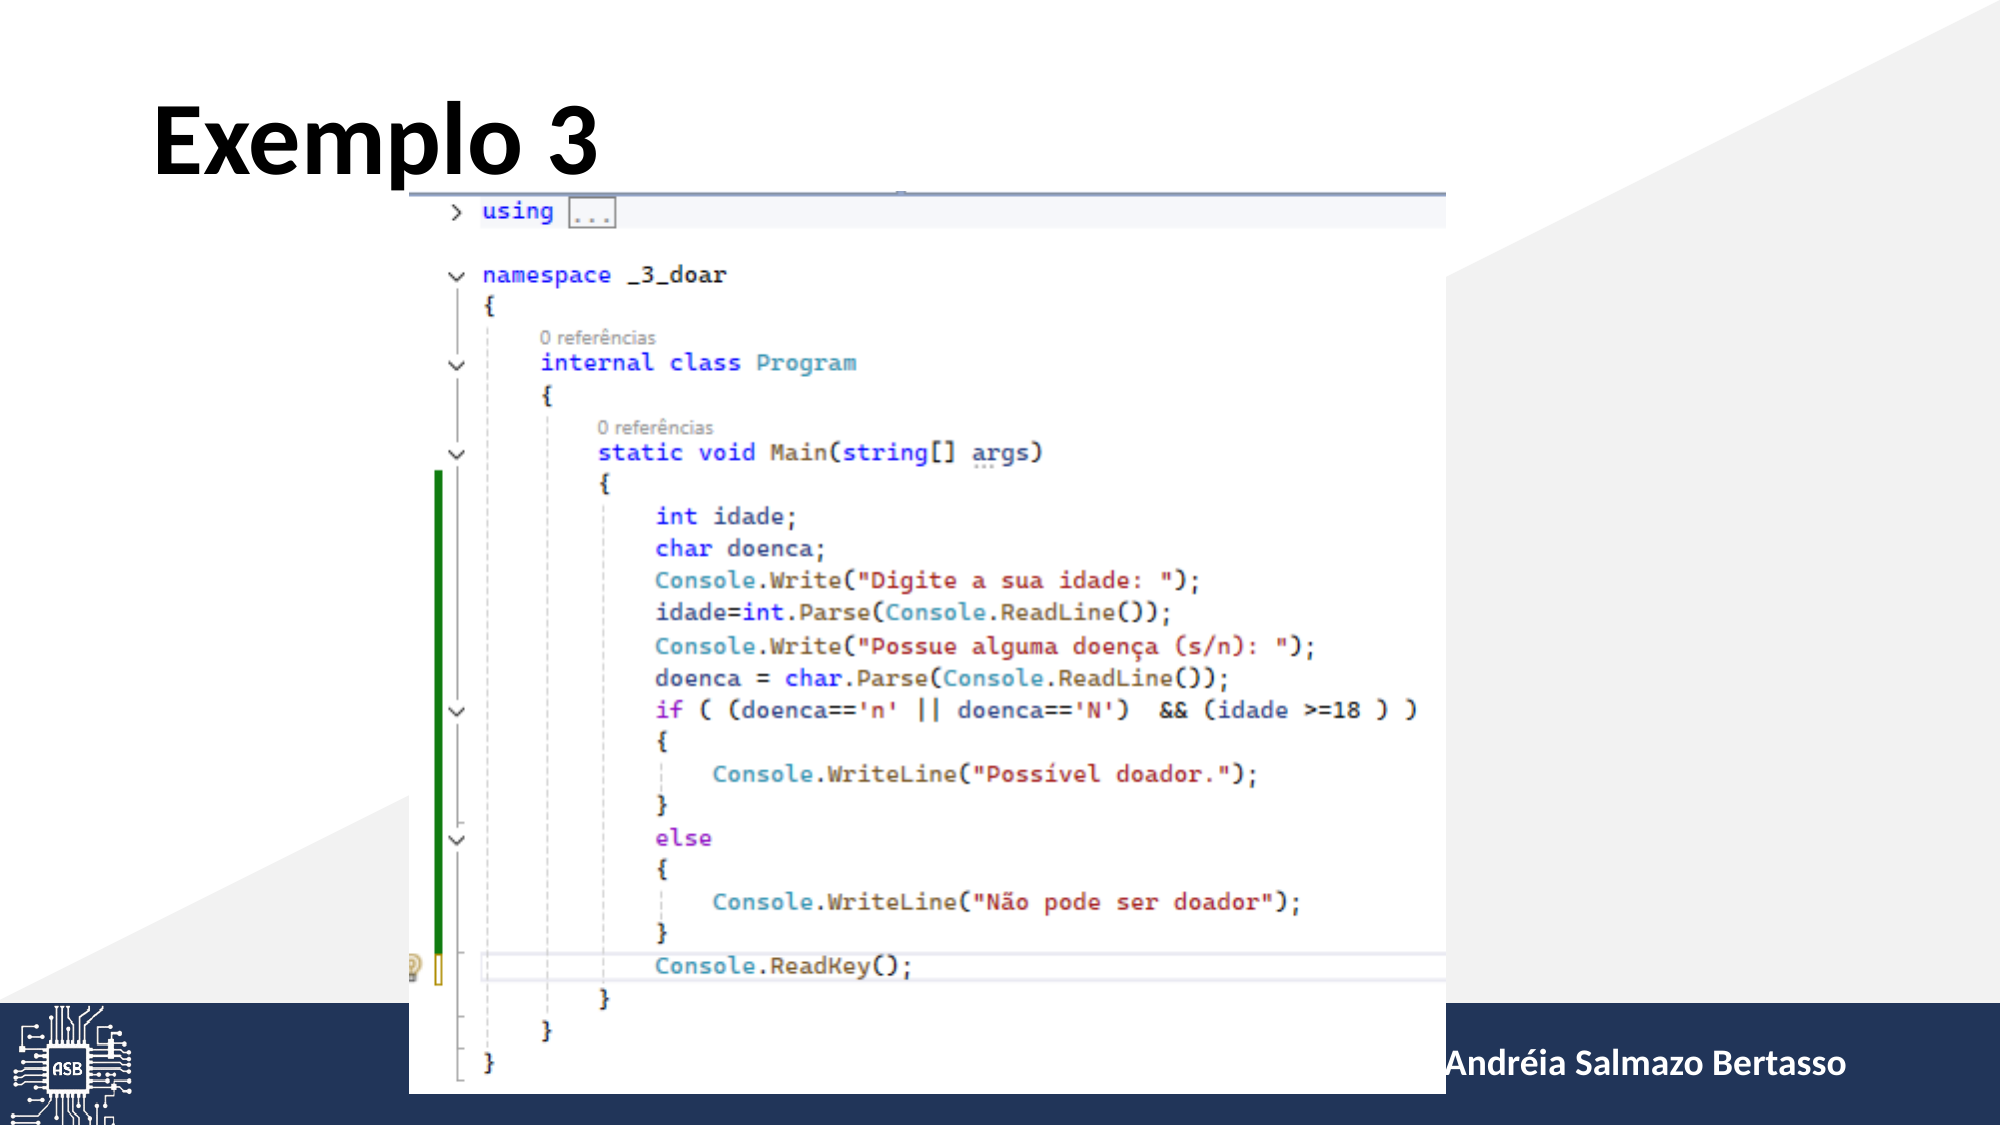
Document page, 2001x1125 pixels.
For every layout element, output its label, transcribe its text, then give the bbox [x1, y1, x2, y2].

picture [5, 999, 136, 1125]
title Exemplo 3 [137, 59, 1863, 222]
picture [409, 191, 1446, 1094]
